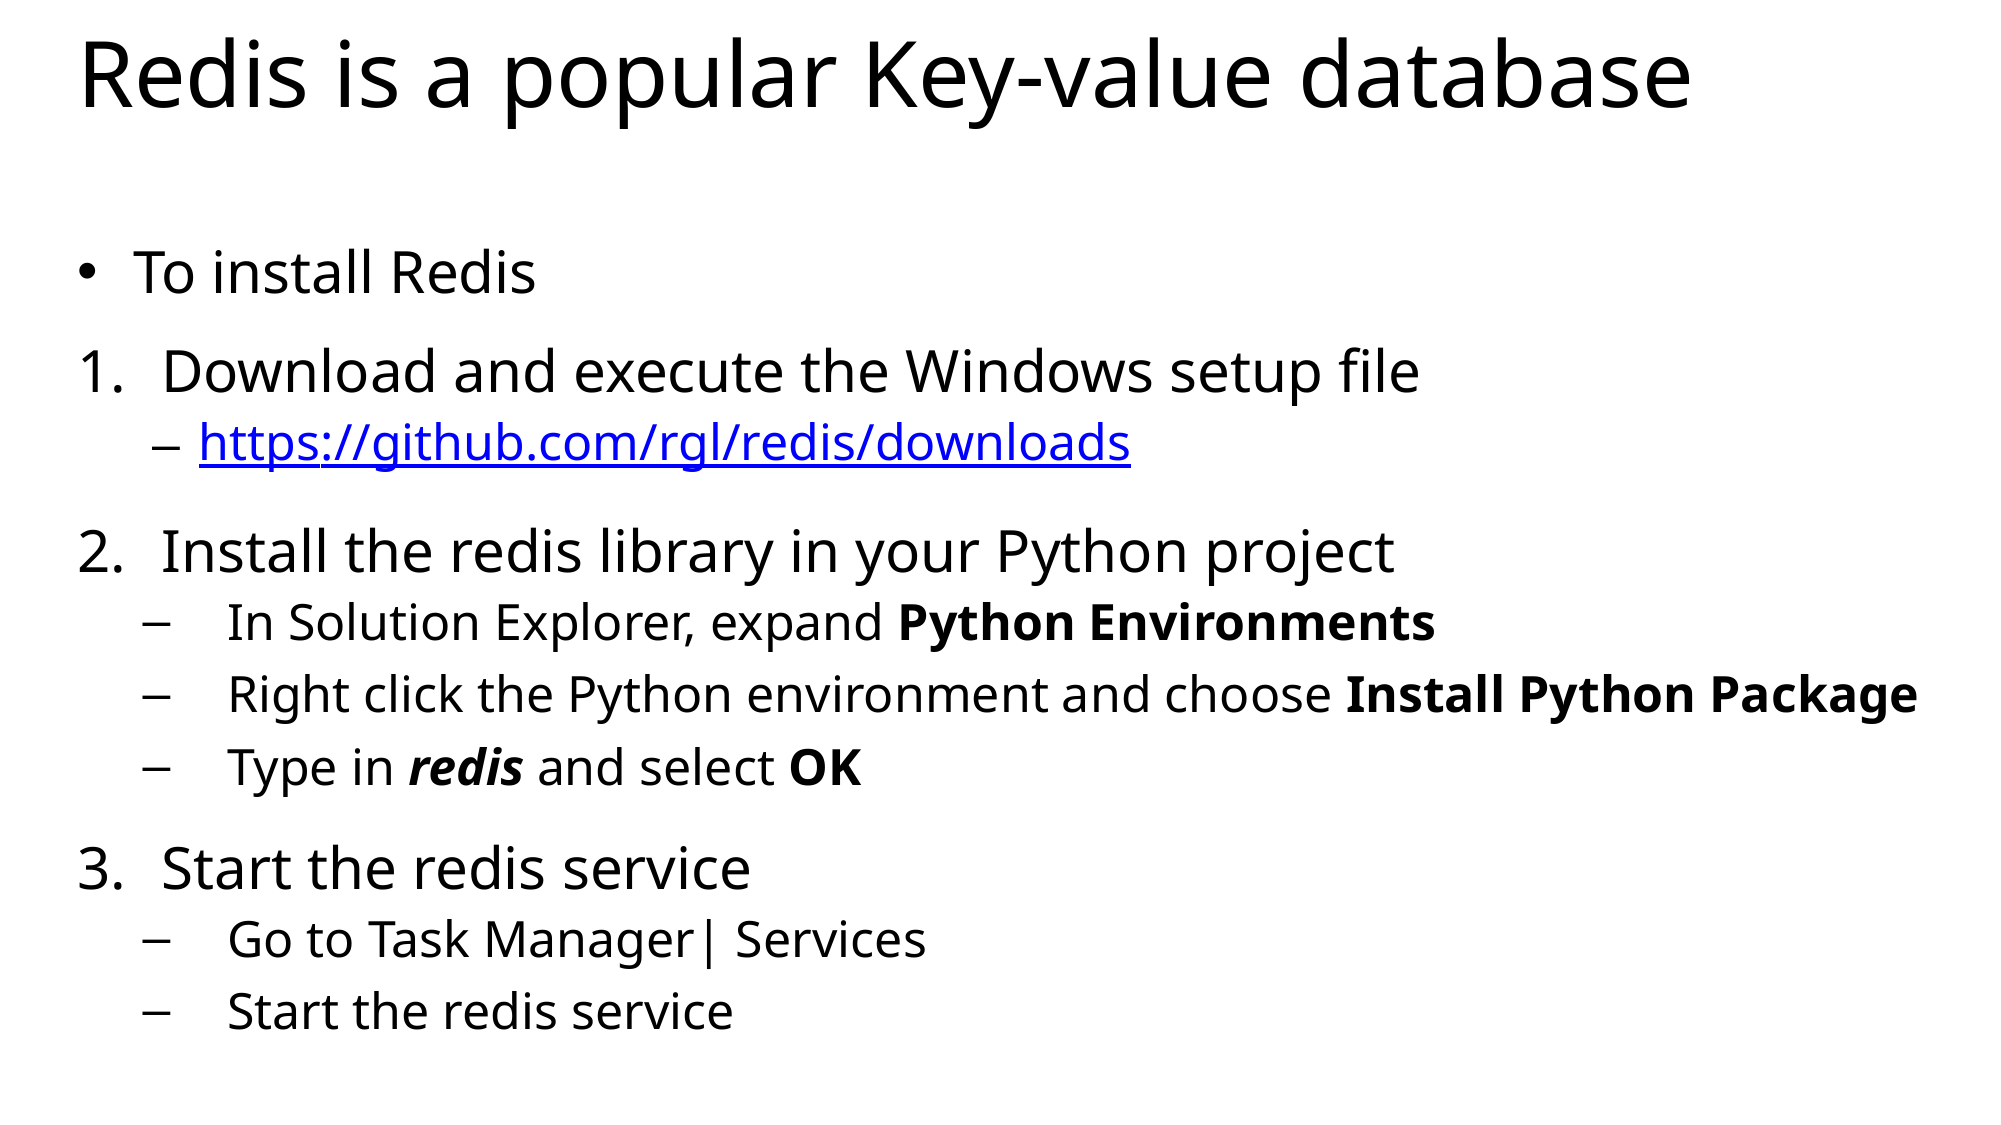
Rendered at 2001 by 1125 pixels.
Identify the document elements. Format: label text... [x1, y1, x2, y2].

title Redis is a popular Key-value database [62, 29, 1953, 205]
list To install Redis Download and execute the Windows setup file https://github.com/rgl/redis/downloads Install the redis library in your Python project In Solution Explorer, expand Python Environments Right click the Python environment and choose Install Python Package Type in redis and select OK Start the redis service Go to Task Manager| Services Start the redis service [62, 227, 1953, 1073]
